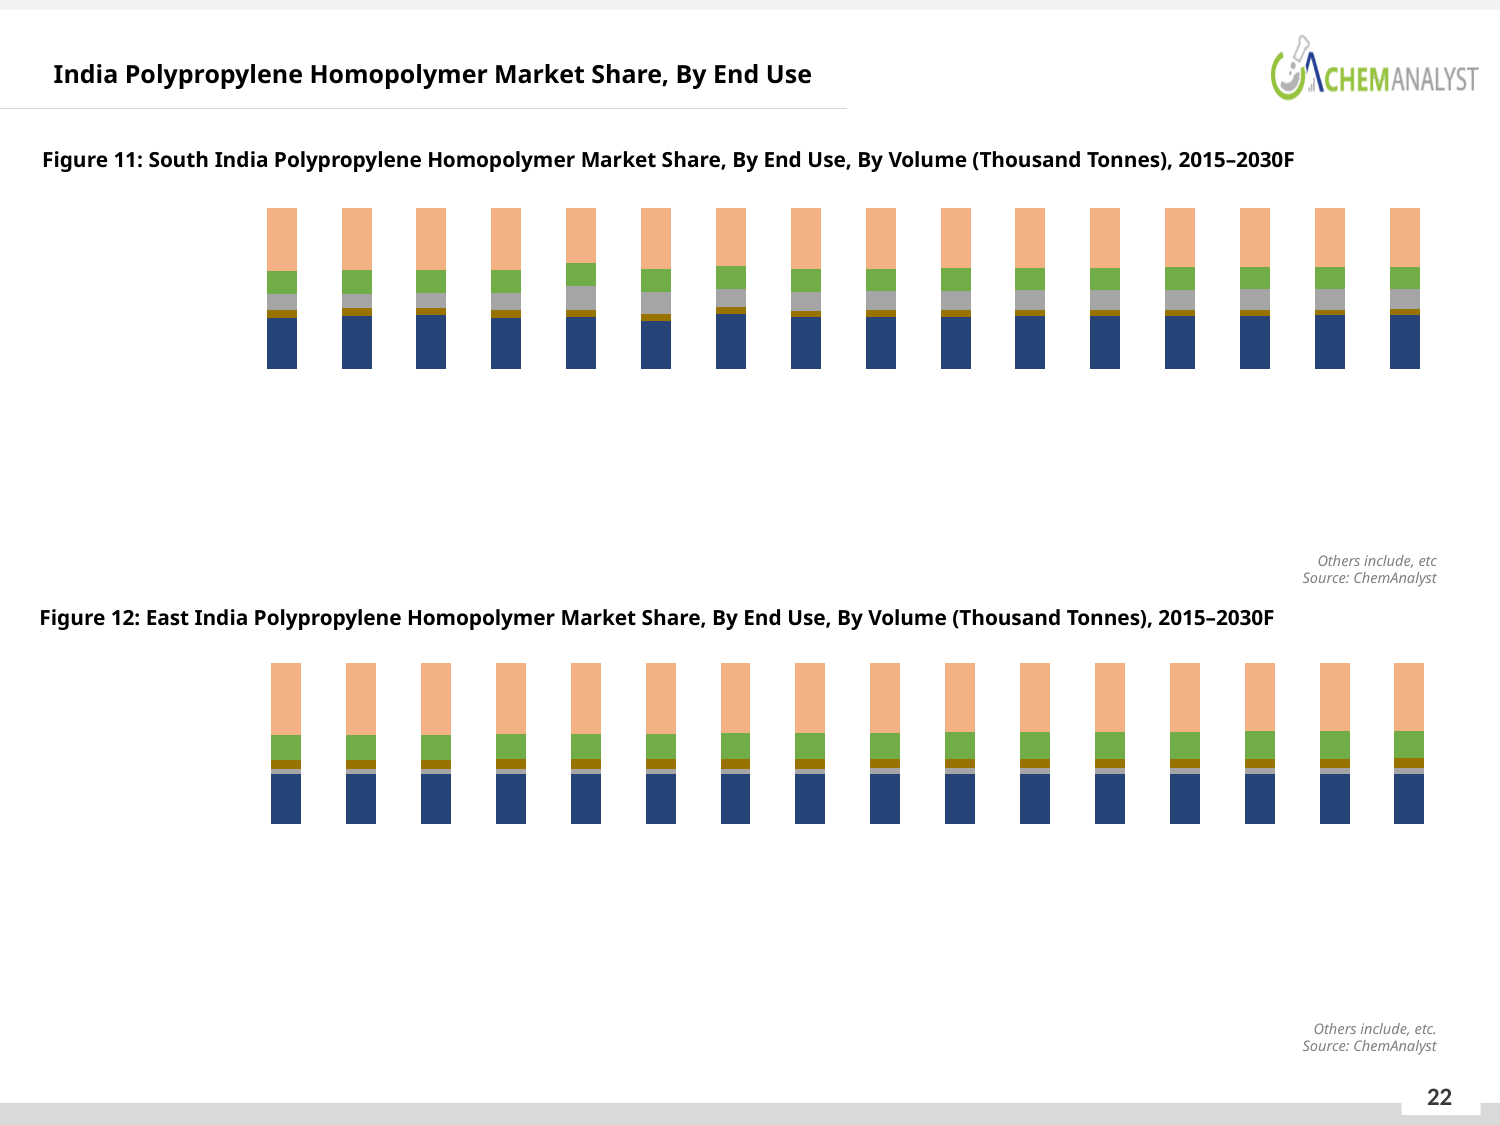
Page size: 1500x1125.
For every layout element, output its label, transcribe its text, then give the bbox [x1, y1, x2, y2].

text_box Others include, etc Source: ChemAnalyst [1078, 553, 1452, 595]
text_box Others include, etc. Source: ChemAnalyst [941, 1012, 1452, 1063]
chart [0, 176, 1500, 553]
chart [0, 631, 1500, 1008]
text_box India Polypropylene Homopolymer Market Share, By End Use [38, 45, 1153, 96]
picture [1271, 35, 1485, 116]
text_box Figure 12: East India Polypropylene Homopolymer Market Share, By End Use, By Volume (Thousand Tonnes), 2015–2030F [24, 585, 1470, 631]
text_box Figure 11: South India Polypropylene Homopolymer Market Share, By End Use, By Volume (Thousand Tonnes), 2015–2030F [27, 126, 1473, 176]
